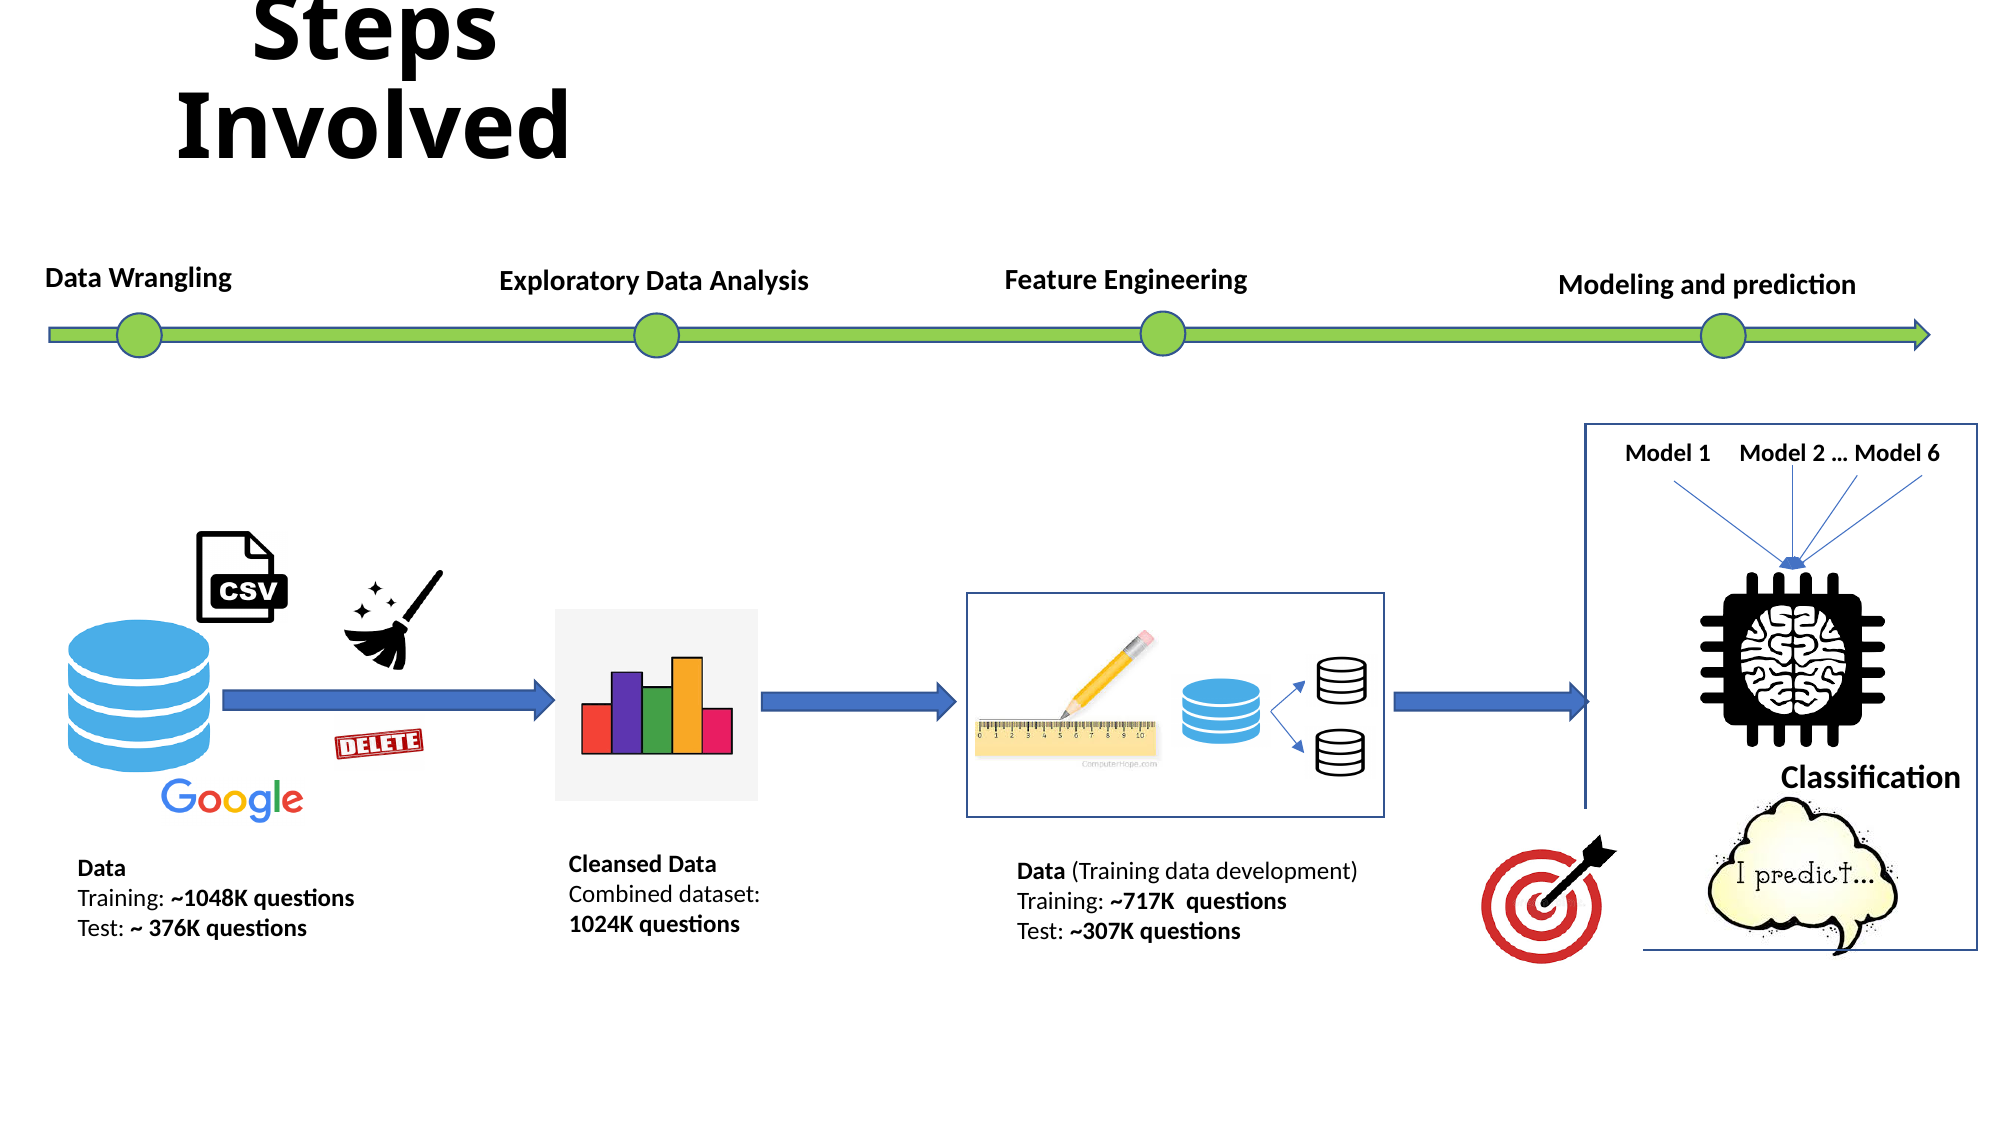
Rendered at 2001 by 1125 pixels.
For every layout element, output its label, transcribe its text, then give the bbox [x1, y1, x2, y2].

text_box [1673, 480, 1792, 570]
text_box [230, 678, 555, 722]
picture [334, 714, 425, 771]
picture [1697, 570, 1888, 750]
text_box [1792, 475, 1923, 570]
text_box Classification [1766, 747, 2000, 803]
text_box [1185, 326, 1701, 343]
text_box [115, 312, 163, 359]
picture [327, 555, 460, 681]
text_box [1584, 423, 1978, 951]
text_box Data Training: ~1048K questions Test: ~ 376K questions [62, 844, 421, 949]
text_box [1699, 312, 1747, 359]
text_box Data (Training data development) Training: ~717K questions Test: ~307K questions [1002, 847, 1421, 953]
text_box [1139, 310, 1187, 357]
text_box [162, 326, 634, 343]
picture [1455, 809, 1644, 988]
picture [1673, 791, 1934, 977]
text_box Model 1 Model 2 … Model 6 [1610, 429, 2000, 474]
text_box Steps Involved [43, 66, 708, 193]
text_box [1393, 681, 1584, 722]
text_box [966, 593, 1385, 818]
text_box [633, 312, 681, 359]
text_box Feature Engineering [989, 252, 1334, 303]
text_box Cleansed Data Combined dataset: 1024K questions [554, 840, 812, 946]
text_box Modeling and prediction [1543, 257, 1888, 308]
picture [555, 609, 758, 801]
picture [47, 531, 305, 826]
text_box [760, 681, 957, 722]
text_box Exploratory Data Analysis [484, 253, 829, 304]
text_box [679, 326, 1141, 343]
text_box [1745, 318, 1931, 352]
text_box [48, 326, 117, 343]
text_box Data Wrangling [30, 250, 288, 301]
